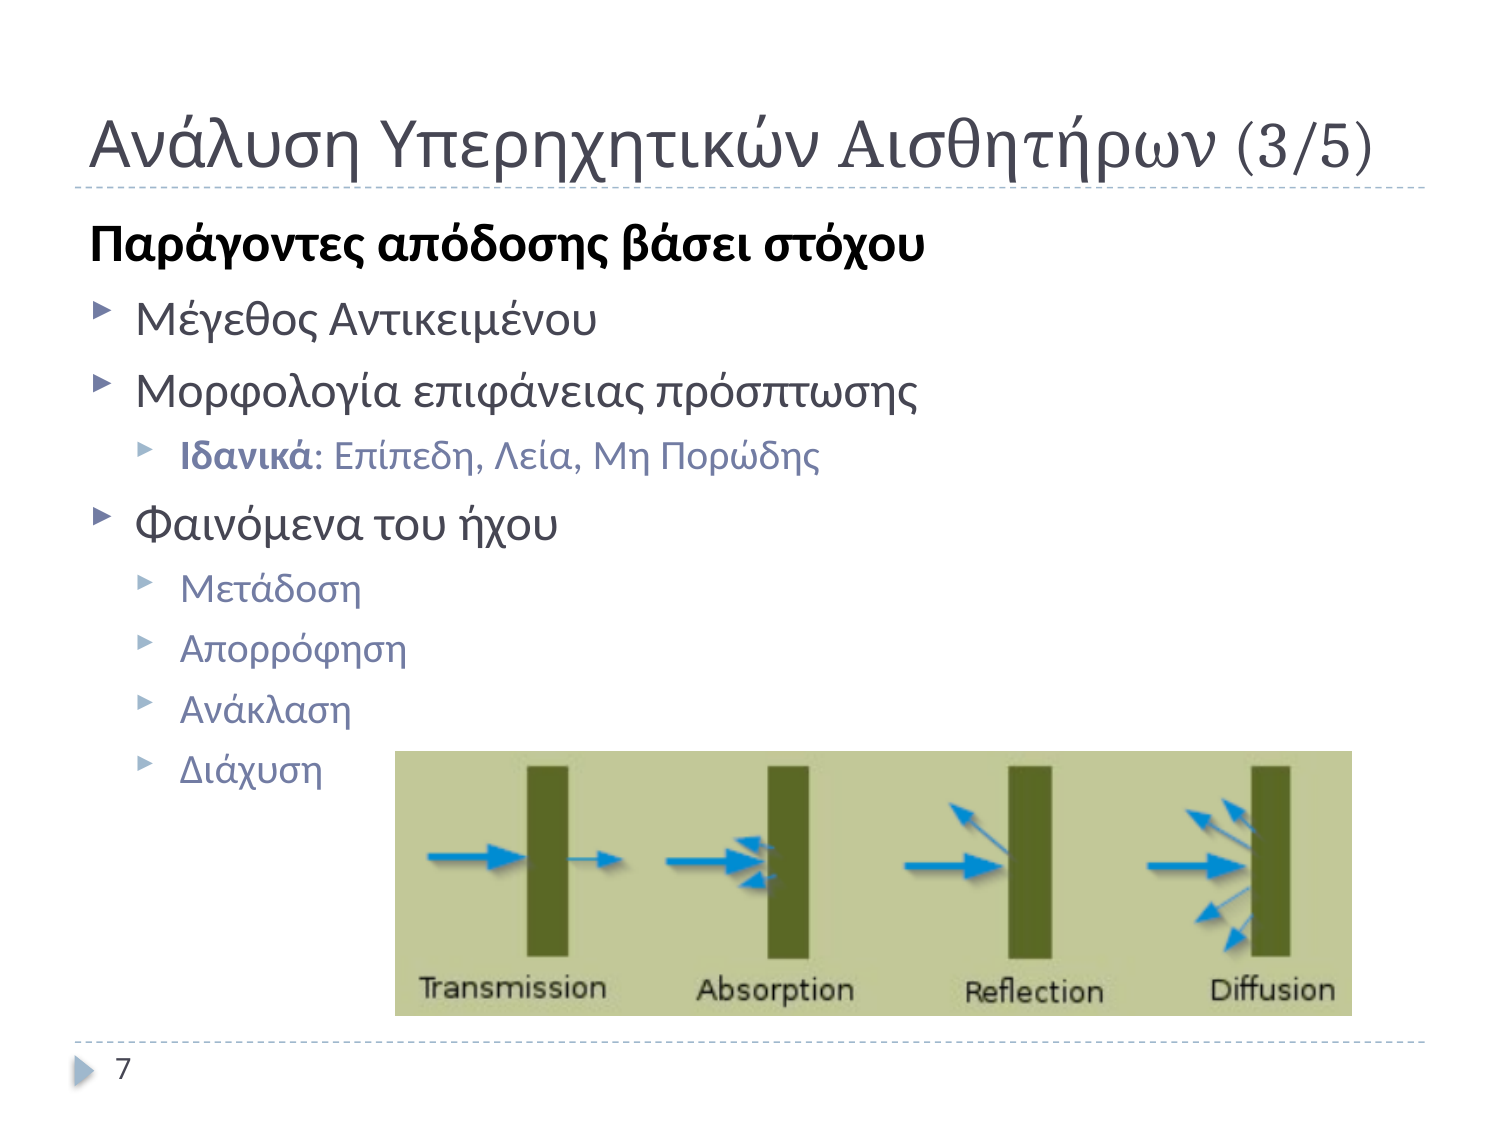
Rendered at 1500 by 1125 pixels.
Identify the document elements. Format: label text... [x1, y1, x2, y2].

slide_number 7 [100, 1042, 426, 1103]
list Παράγοντες απόδοσης βάσει στόχου Μέγεθος Αντικειμένου Μορφολογία επιφάνειας πρόσπτωσης Ιδανικά: Επίπεδη, Λεία, Μη Πορώδης Φαινόμενα του ήχου Μετάδοση Απορρόφηση Ανάκλαση Διάχυση [75, 200, 1425, 1010]
title Ανάλυση Υπερηχητικών Αισθητήρων (3/5) [75, 24, 1425, 188]
picture [395, 751, 1352, 1016]
